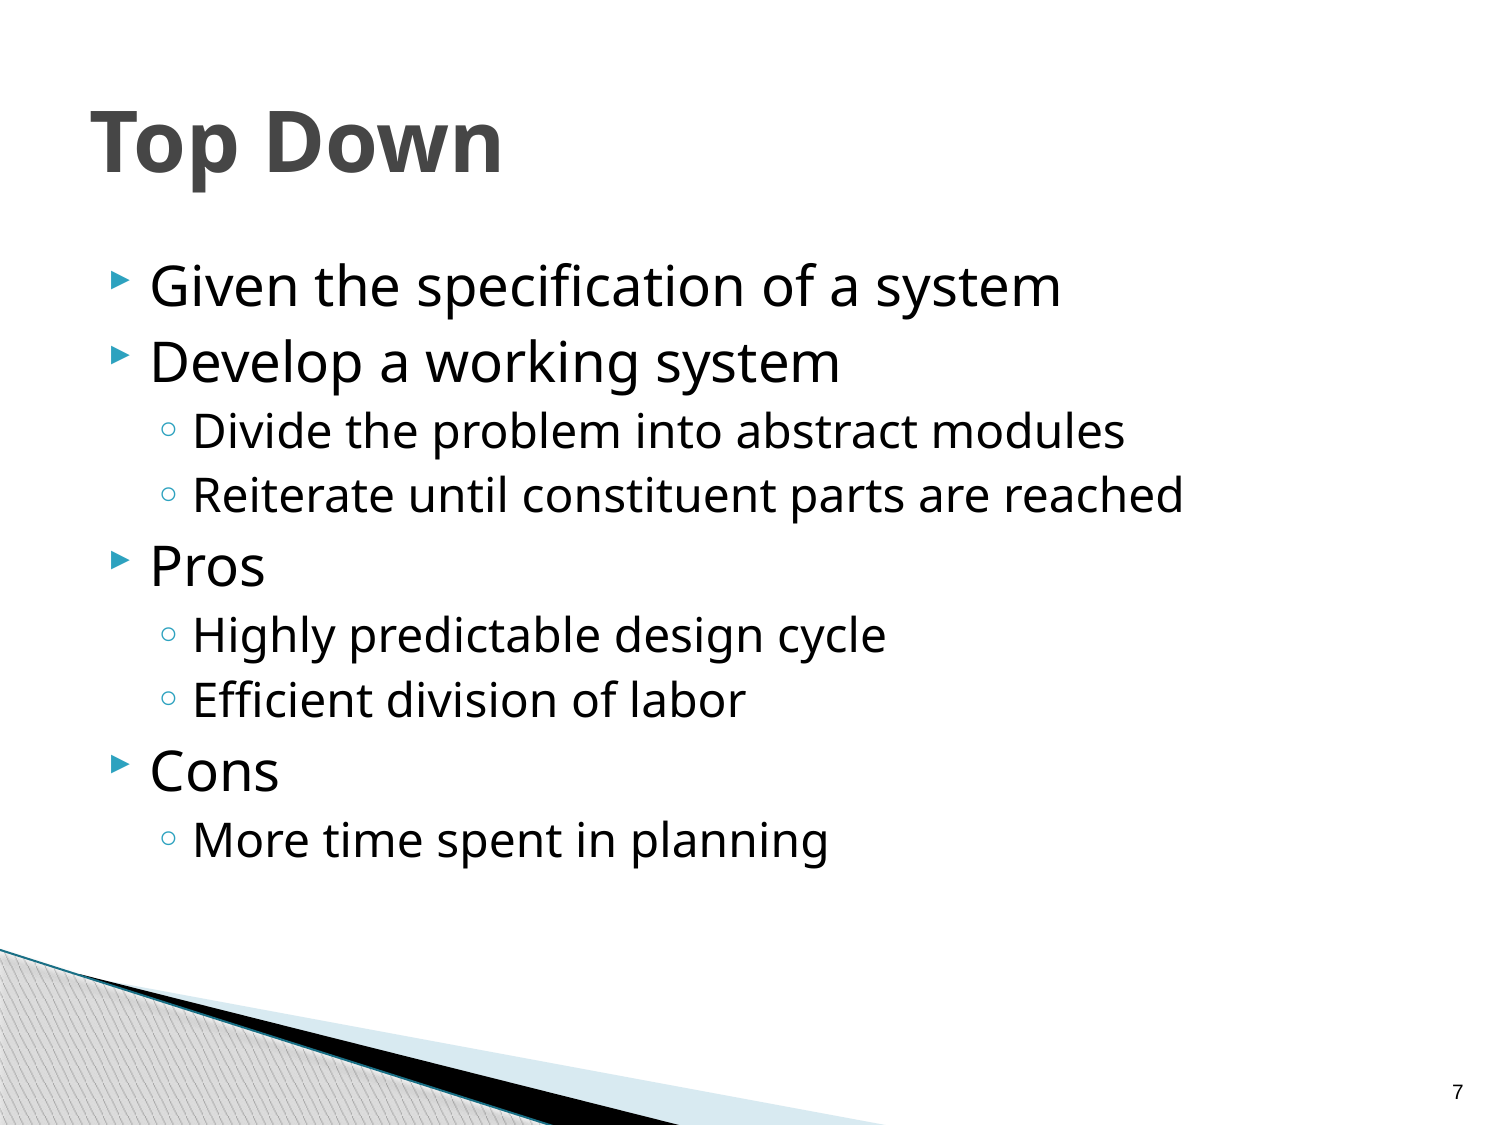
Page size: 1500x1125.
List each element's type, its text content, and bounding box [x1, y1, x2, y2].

title Top Down [75, 45, 1388, 233]
slide_number 7 [1418, 1051, 1479, 1112]
list Given the specification of a system Develop a working system Divide the problem into abstract modules Reiterate until constituent parts are reached Pros Highly predictable design cycle Efficient division of labor Cons More time spent in planning [74, 242, 1426, 986]
